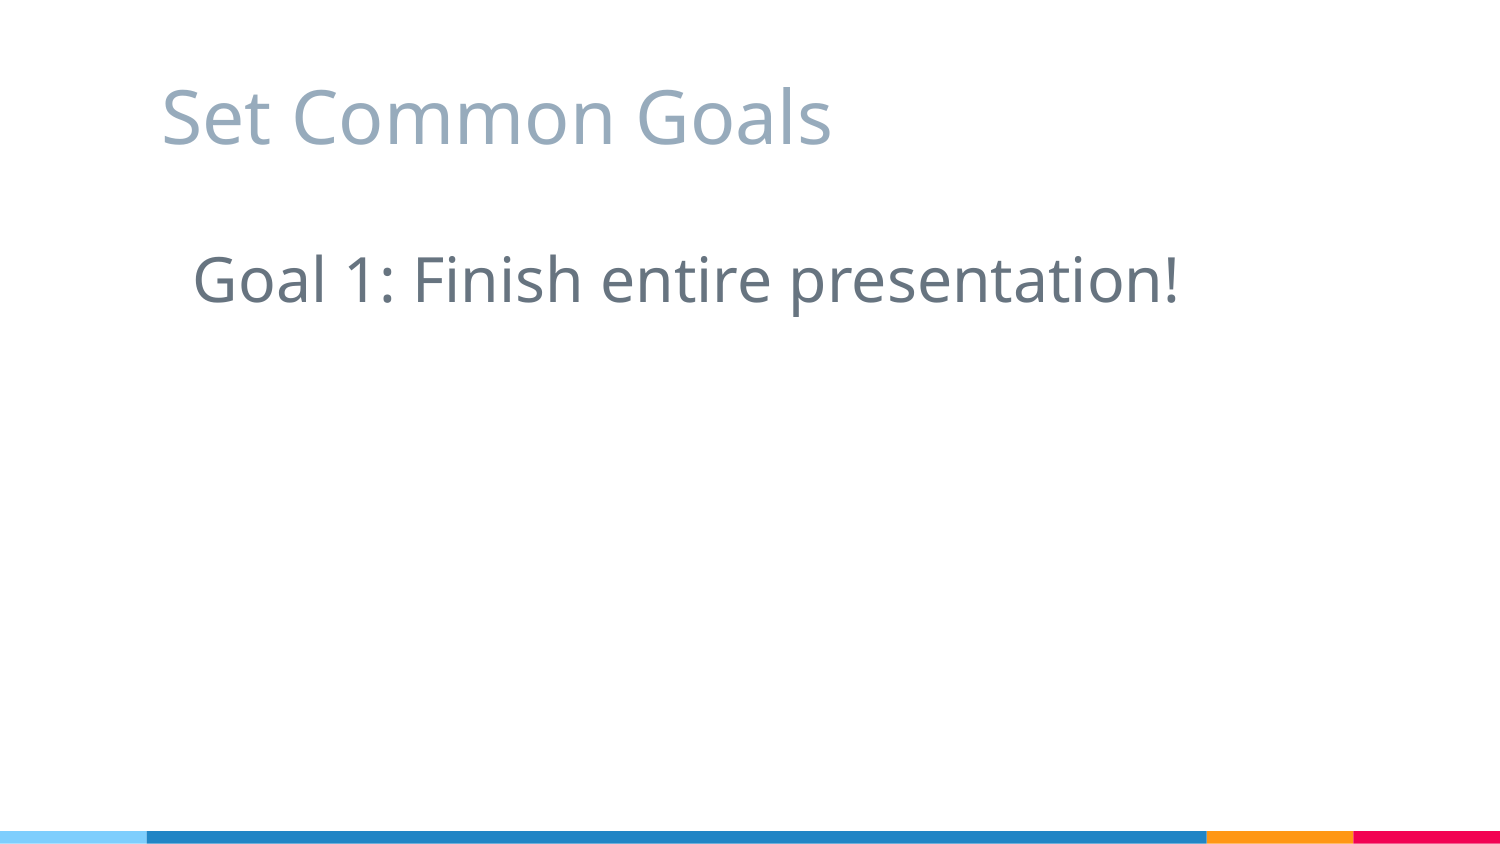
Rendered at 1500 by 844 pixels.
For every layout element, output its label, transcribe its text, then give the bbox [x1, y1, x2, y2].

title Set Common Goals [146, 33, 1207, 175]
list Goal 1: Finish entire presentation! [146, 225, 1207, 809]
